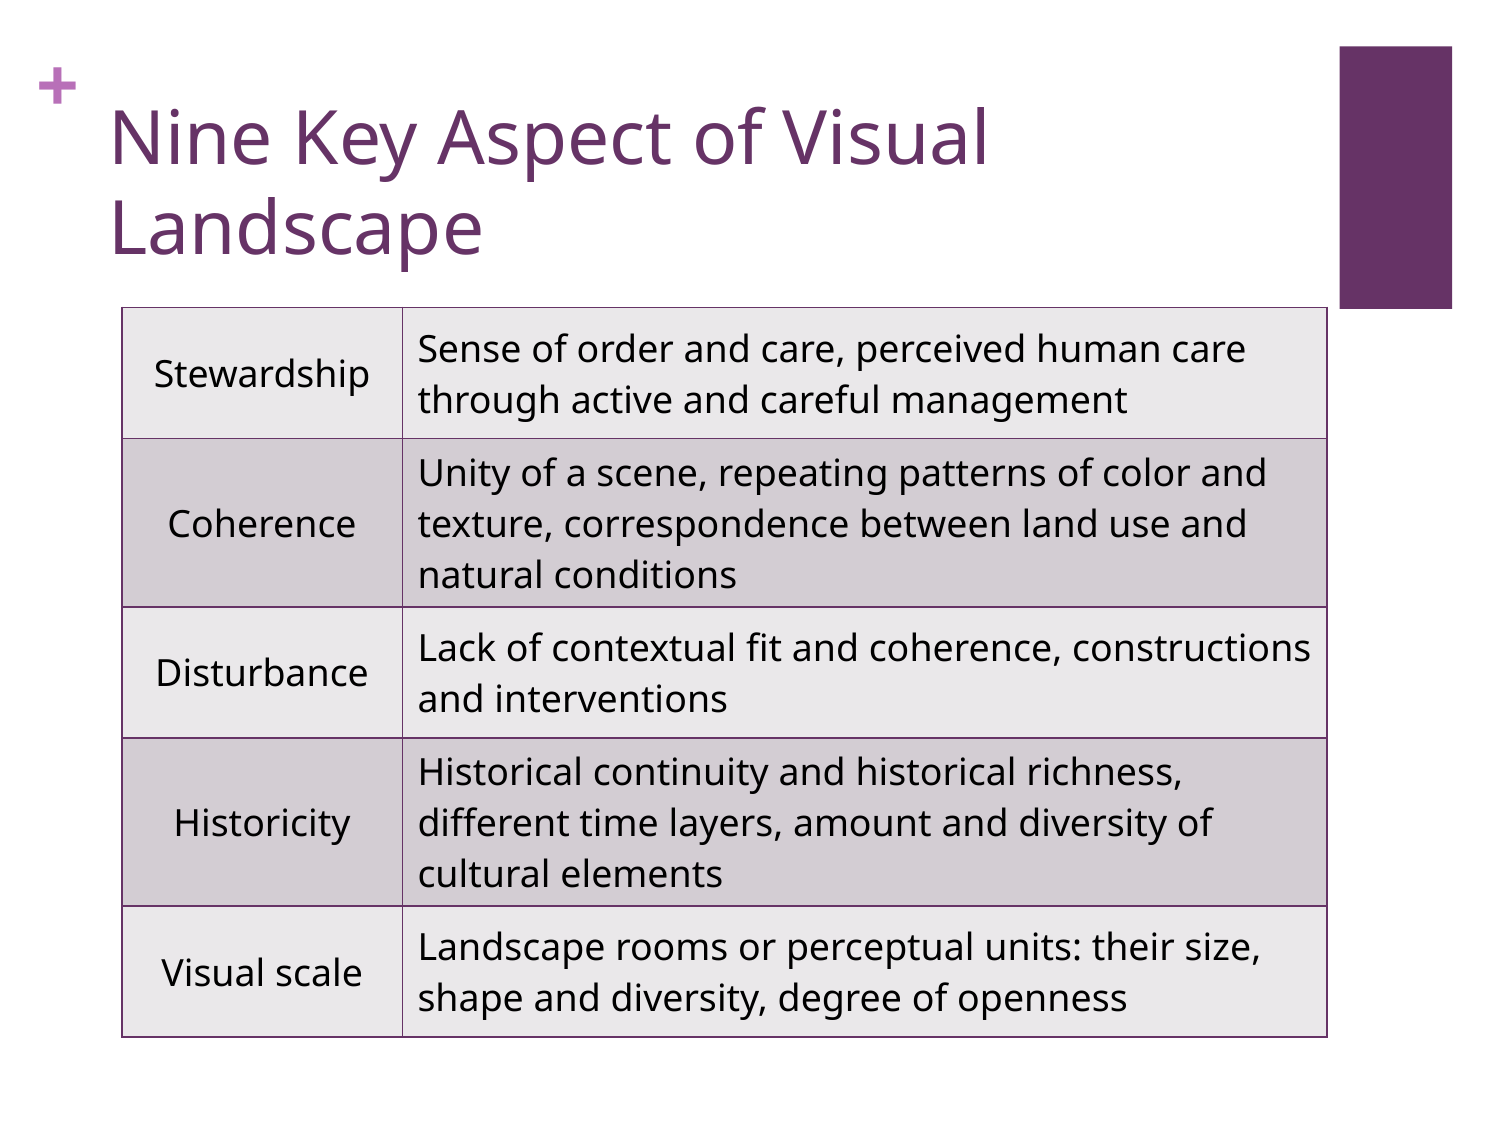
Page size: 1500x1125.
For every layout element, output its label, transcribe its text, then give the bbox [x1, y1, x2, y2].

table_cell Visual scale [123, 907, 402, 1036]
table_cell Landscape rooms or perceptual units: their size, shape and diversity, degree of openness [403, 907, 1326, 1036]
title Nine Key Aspect of Visual Landscape [93, 82, 1328, 288]
table_cell Coherence [123, 439, 402, 606]
table_cell Unity of a scene, repeating patterns of color and texture, correspondence between land use and natural conditions [403, 439, 1326, 606]
table_cell Disturbance [123, 608, 402, 737]
table_cell Lack of contextual fit and coherence, constructions and interventions [403, 608, 1326, 737]
table_header Sense of order and care, perceived human care through active and careful management [403, 308, 1326, 438]
table_cell Historicity [123, 739, 402, 905]
table_header Stewardship [123, 308, 402, 438]
table_cell Historical continuity and historical richness, different time layers, amount and diversity of cultural elements [403, 739, 1326, 905]
